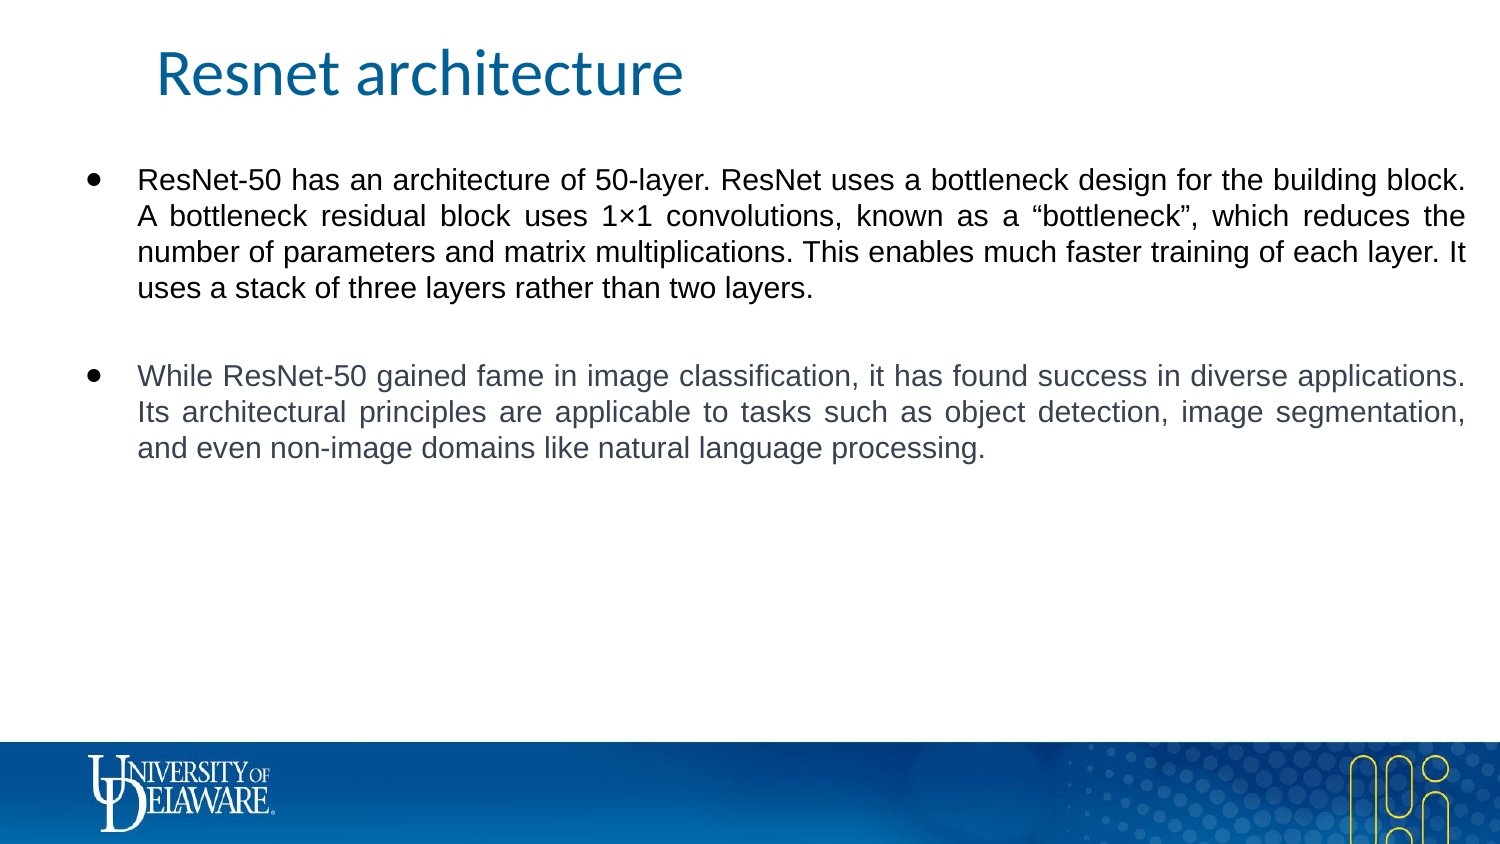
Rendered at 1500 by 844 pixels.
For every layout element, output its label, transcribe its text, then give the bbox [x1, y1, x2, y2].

picture [0, 0, 1500, 844]
title Resnet architecture [20, 13, 837, 124]
subtitle ResNet-50 has an architecture of 50-layer. ResNet uses a bottleneck design for the building block. A bottleneck residual block uses 1×1 convolutions, known as a “bottleneck”, which reduces the number of parameters and matrix multiplications. This enables much faster training of each layer. It uses a stack of three layers rather than two layers. While ResNet-50 gained fame in image classification, it has found success in diverse applications. Its architectural principles are applicable to tasks such as object detection, image segmentation, and even non-image domains like natural language processing. [47, 152, 1482, 723]
